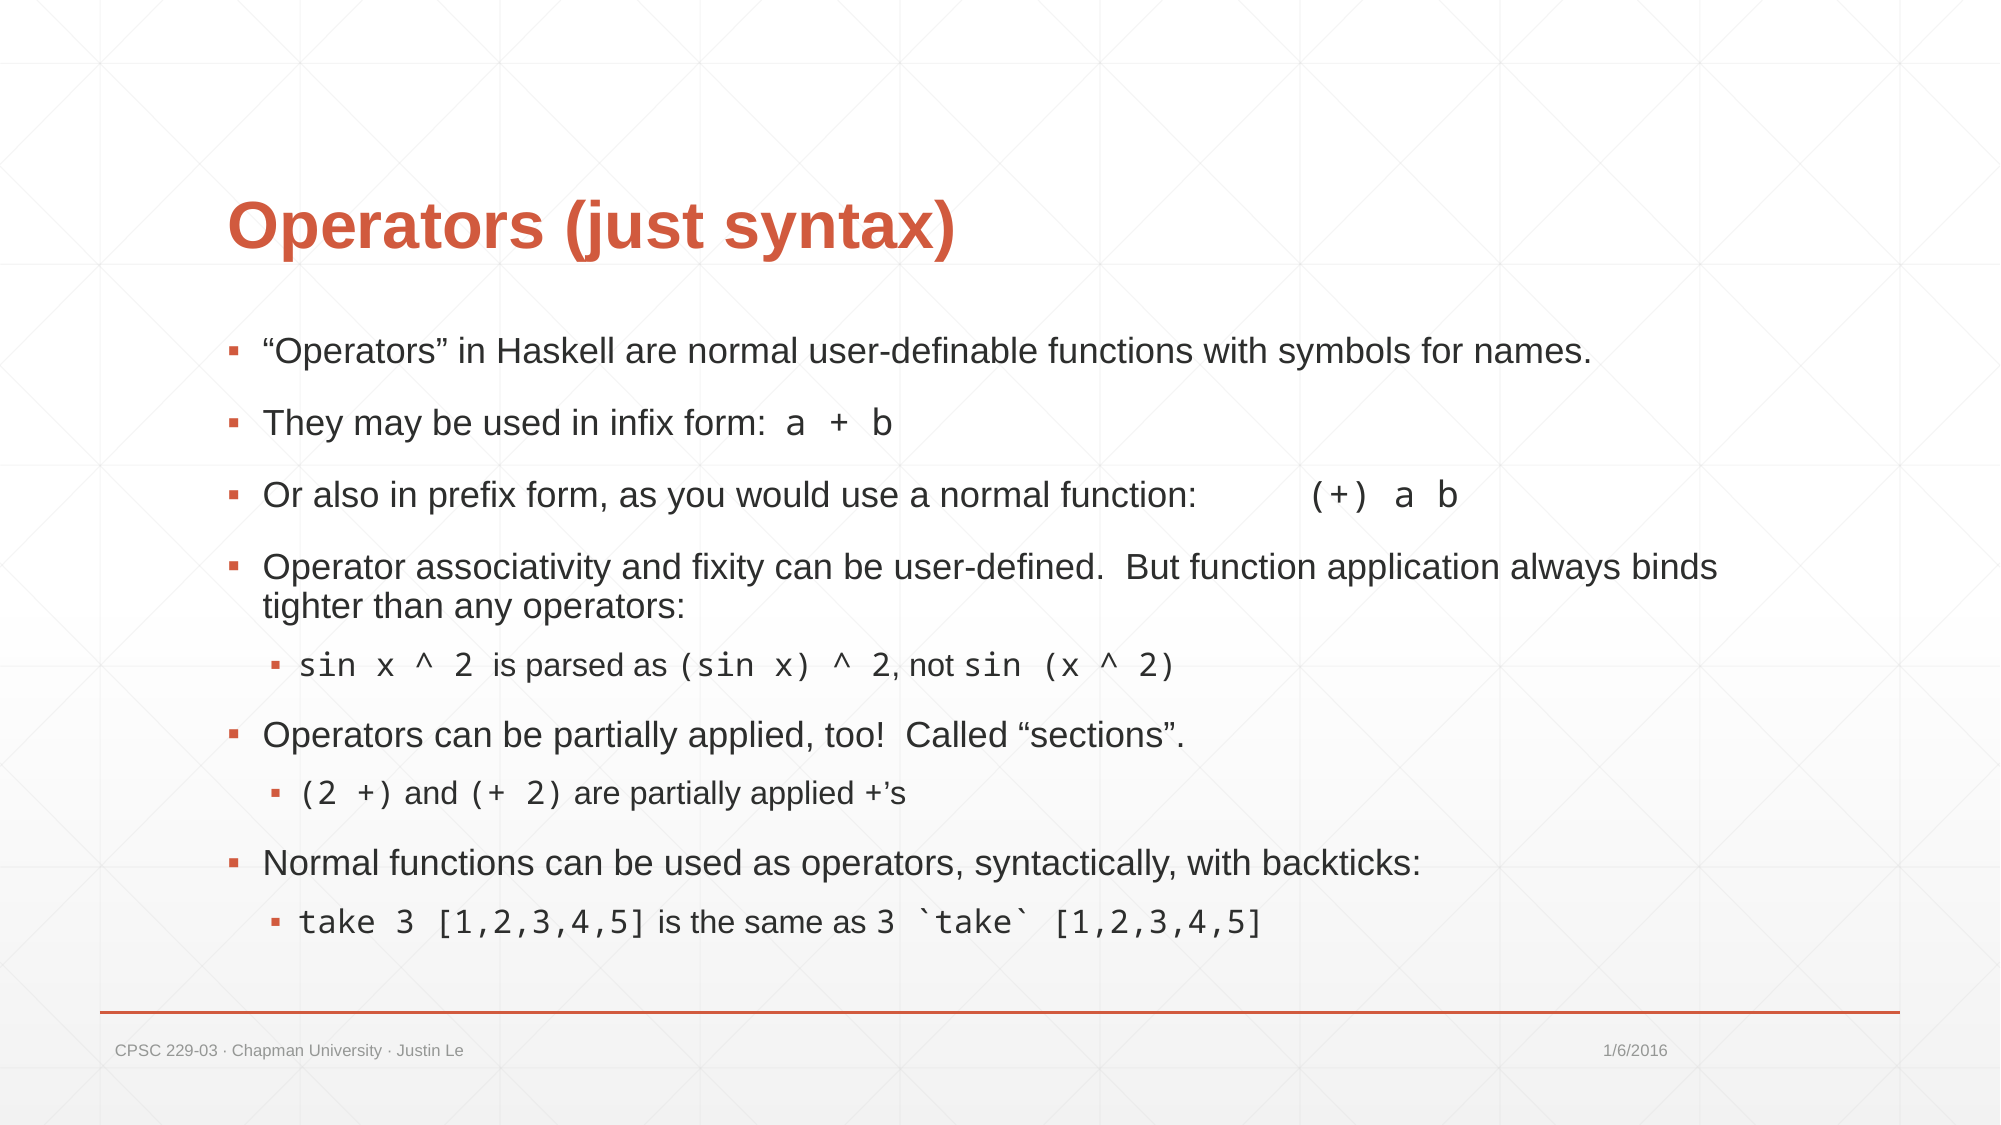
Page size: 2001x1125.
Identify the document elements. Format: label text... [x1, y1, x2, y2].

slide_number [1524, 1031, 1684, 1069]
footer CPSC 229-03 ∙ Chapman University ∙ Justin Le [99, 1031, 1106, 1069]
list “Operators” in Haskell are normal user-definable functions with symbols for names. They may be used in infix form: a + b Or also in prefix form, as you would use a normal function: (+) a b Operator associativity and fixity can be user-defined. But function application always binds tighter than any operators: sin x ^ 2 is parsed as (sin x) ^ 2, not sin (x ^ 2) Operators can be partially applied, too! Called “sections”. (2 +) and (+ 2) are partially applied +’s Normal functions can be used as operators, syntactically, with backticks: take 3 [1,2,3,4,5] is the same as 3 `take` [1,2,3,4,5] [212, 324, 1788, 950]
title Operators (just syntax) [212, 82, 1788, 271]
